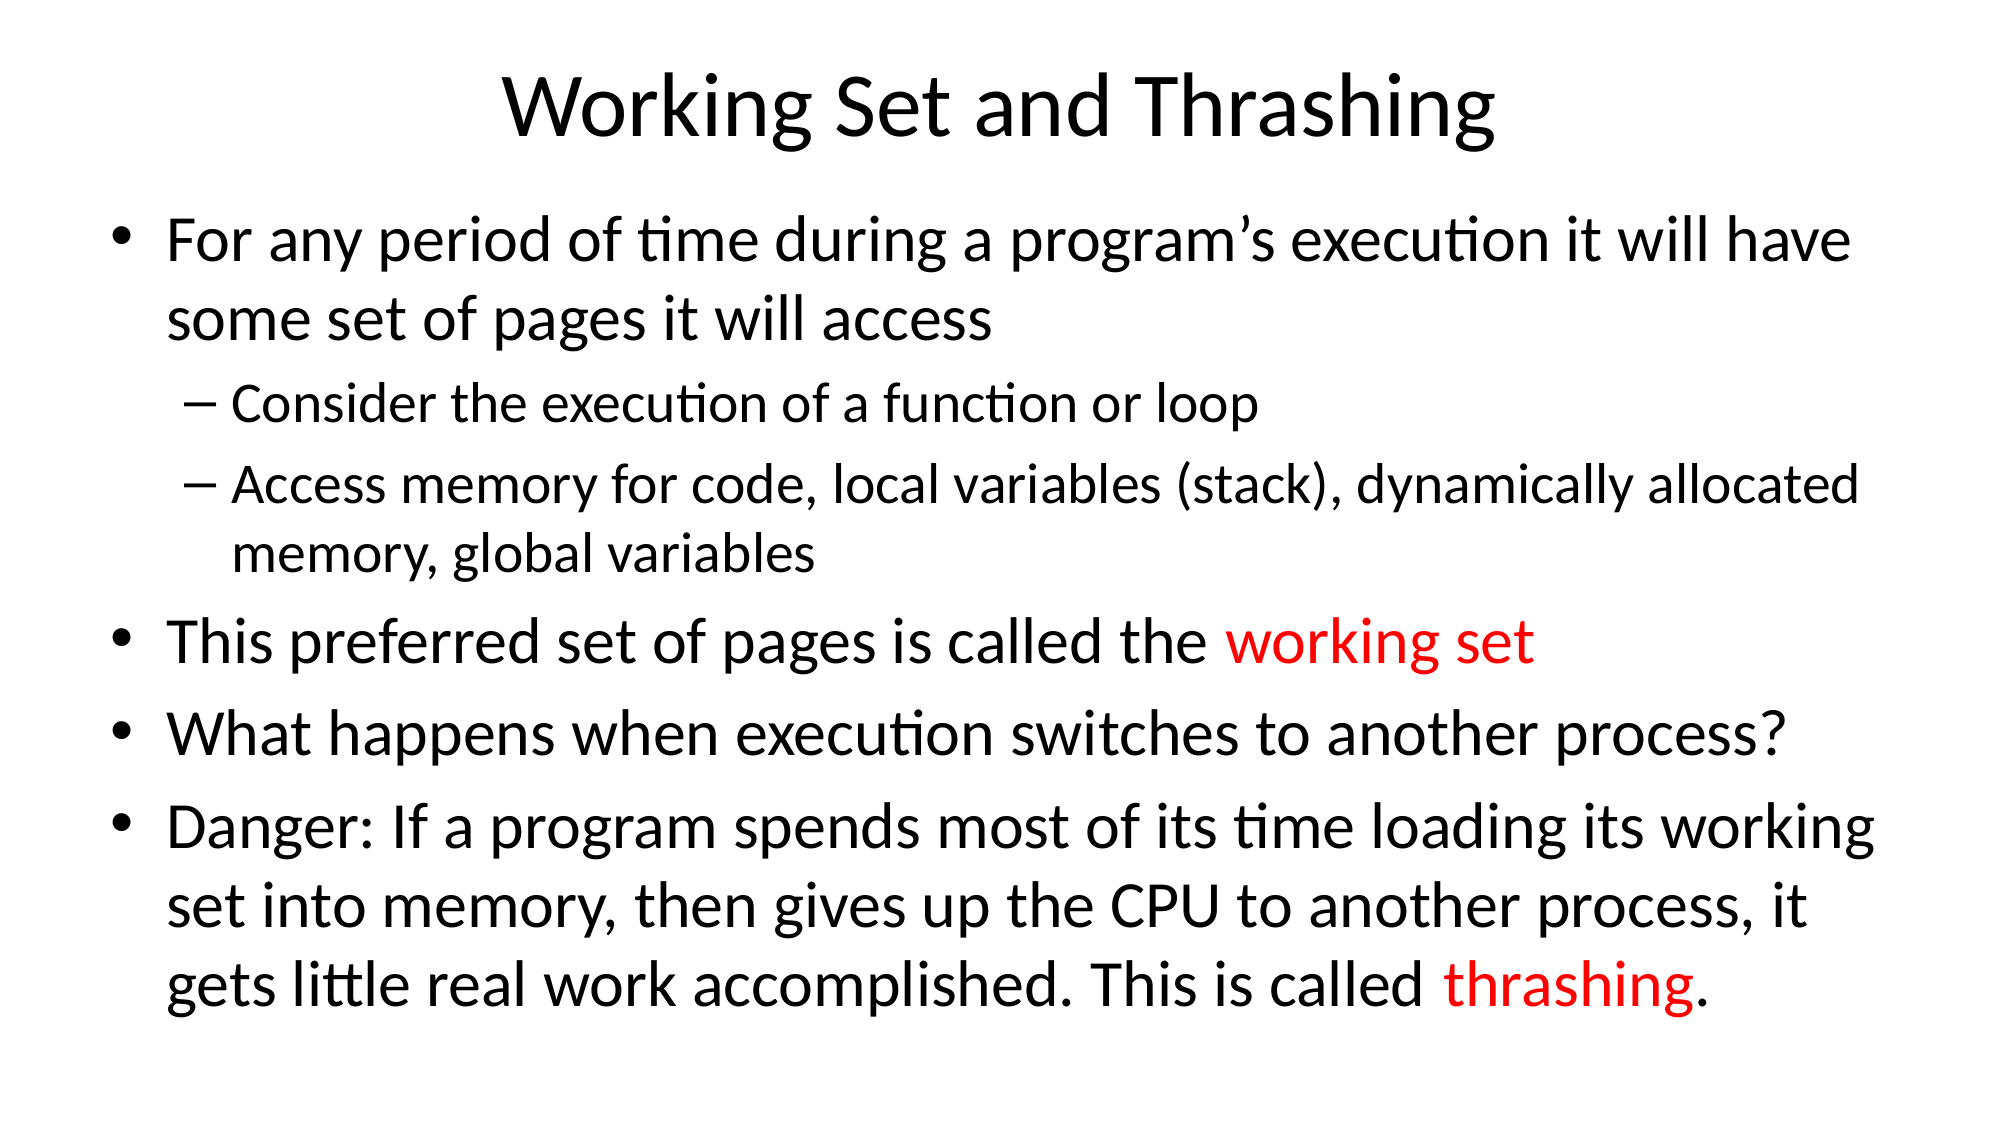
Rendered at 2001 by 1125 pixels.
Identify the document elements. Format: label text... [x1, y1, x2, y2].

list For any period of time during a program’s execution it will have some set of pages it will access Consider the execution of a function or loop Access memory for code, local variables (stack), dynamically allocated memory, global variables This preferred set of pages is called the working set What happens when execution switches to another process? Danger: If a program spends most of its time loading its working set into memory, then gives up the CPU to another process, it gets little real work accomplished. This is called thrashing. [95, 187, 1896, 1104]
title Working Set and Thrashing [298, 5, 1702, 187]
